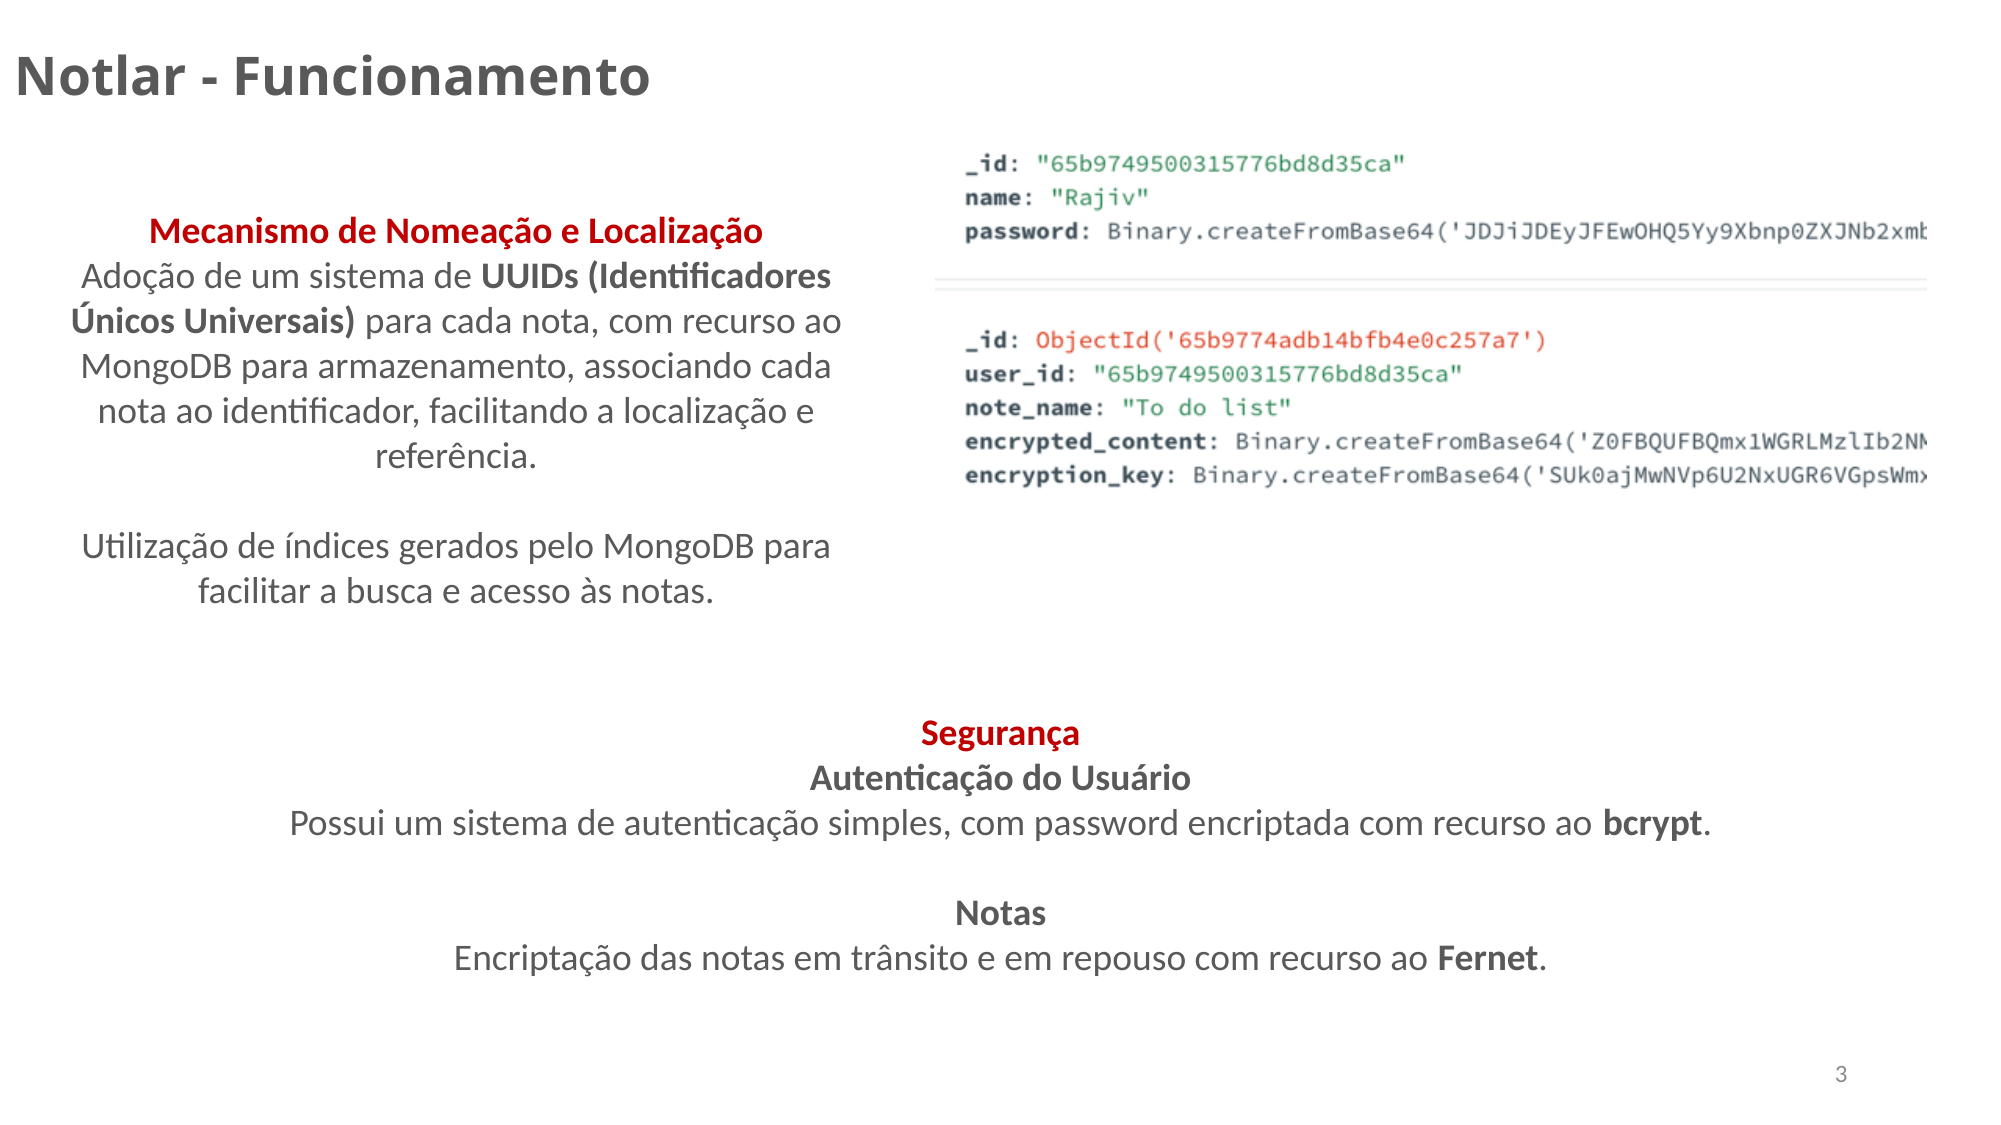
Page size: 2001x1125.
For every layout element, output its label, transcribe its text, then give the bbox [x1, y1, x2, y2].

text_box Mecanismo de Nomeação e Localização Adoção de um sistema de UUIDs (Identificadores Únicos Universais) para cada nota, com recurso ao MongoDB para armazenamento, associando cada nota ao identificador, facilitando a localização e referência. Utilização de índices gerados pelo MongoDB para facilitar a busca e acesso às notas. [39, 198, 874, 619]
picture [935, 125, 1927, 500]
slide_number 3 [1412, 1042, 1863, 1103]
title Notlar - Funcionamento [0, 23, 700, 133]
text_box Segurança Autenticação do Usuário Possui um sistema de autenticação simples, com password encriptada com recurso ao bcrypt. Notas Encriptação das notas em trânsito e em repouso com recurso ao Fernet. [171, 700, 1831, 986]
